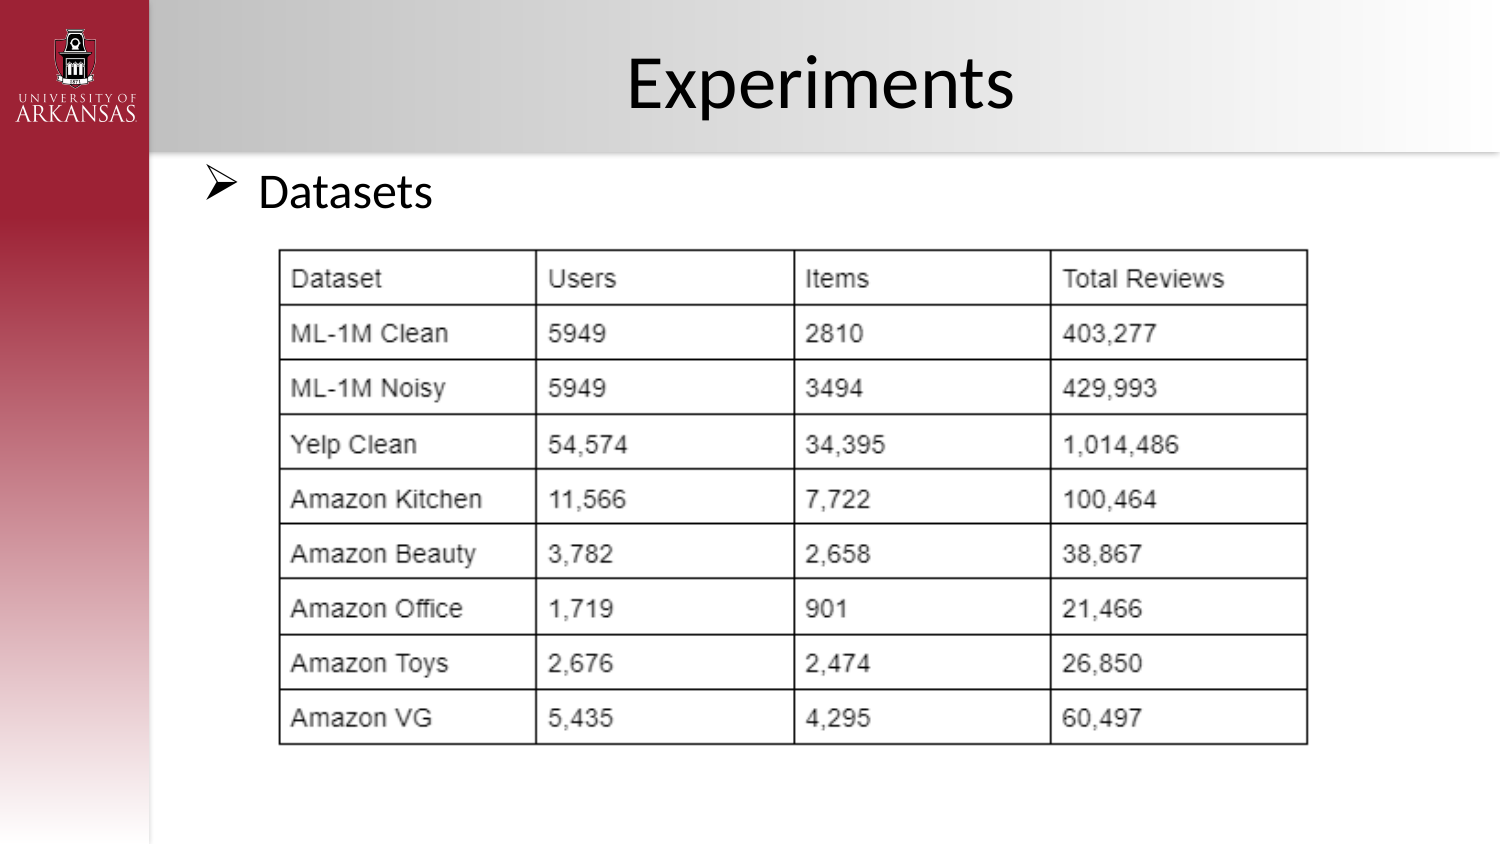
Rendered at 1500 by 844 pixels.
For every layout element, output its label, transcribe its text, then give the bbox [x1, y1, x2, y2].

picture [15, 29, 137, 122]
picture [270, 245, 1314, 749]
list Datasets [187, 151, 1456, 844]
title Experiments [187, 23, 1456, 132]
